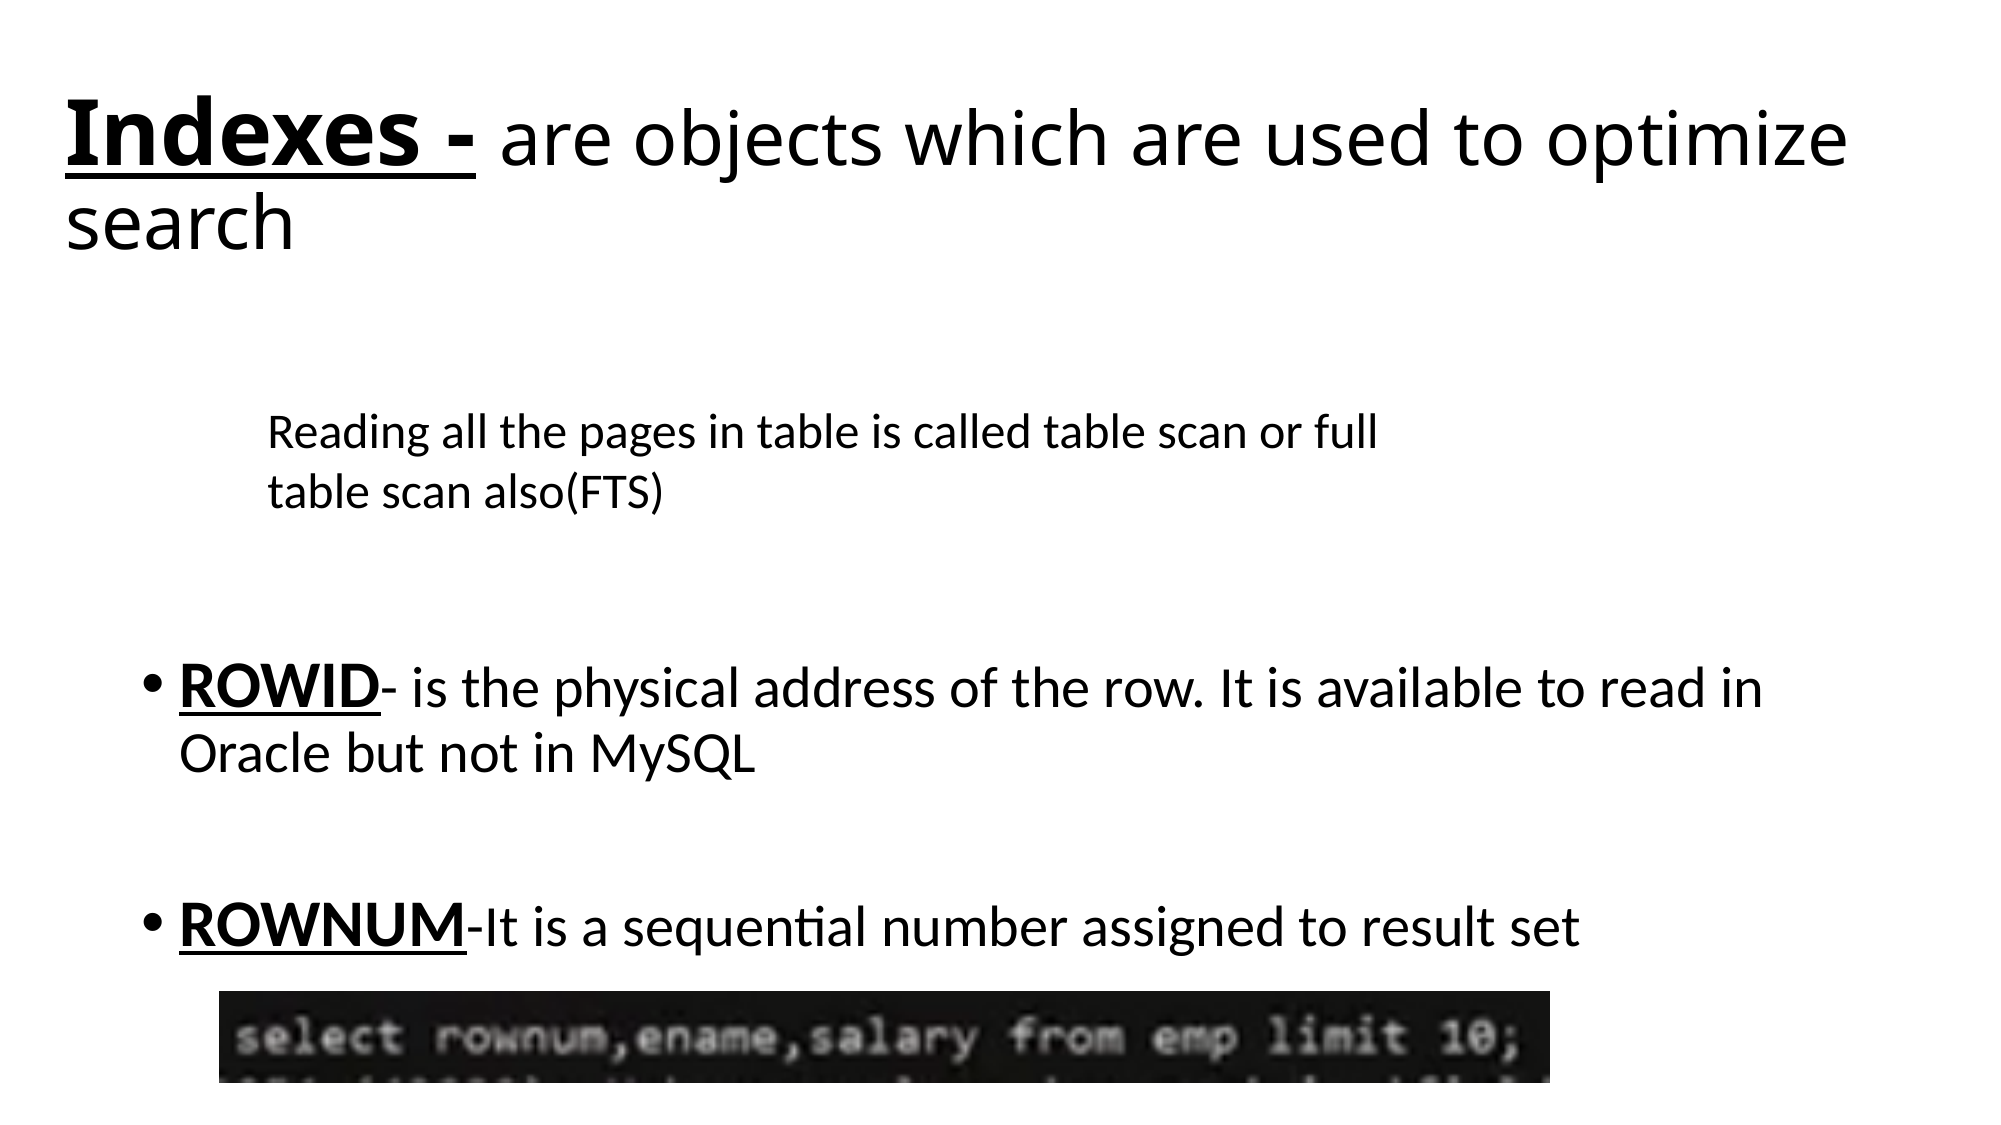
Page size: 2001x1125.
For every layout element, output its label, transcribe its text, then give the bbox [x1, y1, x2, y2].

title Indexes - are objects which are used to optimize search [50, 59, 1933, 293]
picture [219, 991, 1550, 1083]
text_box Reading all the pages in table is called table scan or full table scan also(FTS) [252, 390, 1473, 526]
list ROWID- is the physical address of the row. It is available to read in Oracle but not in MySQL ROWNUM-It is a sequential number assigned to result set [126, 642, 1852, 990]
